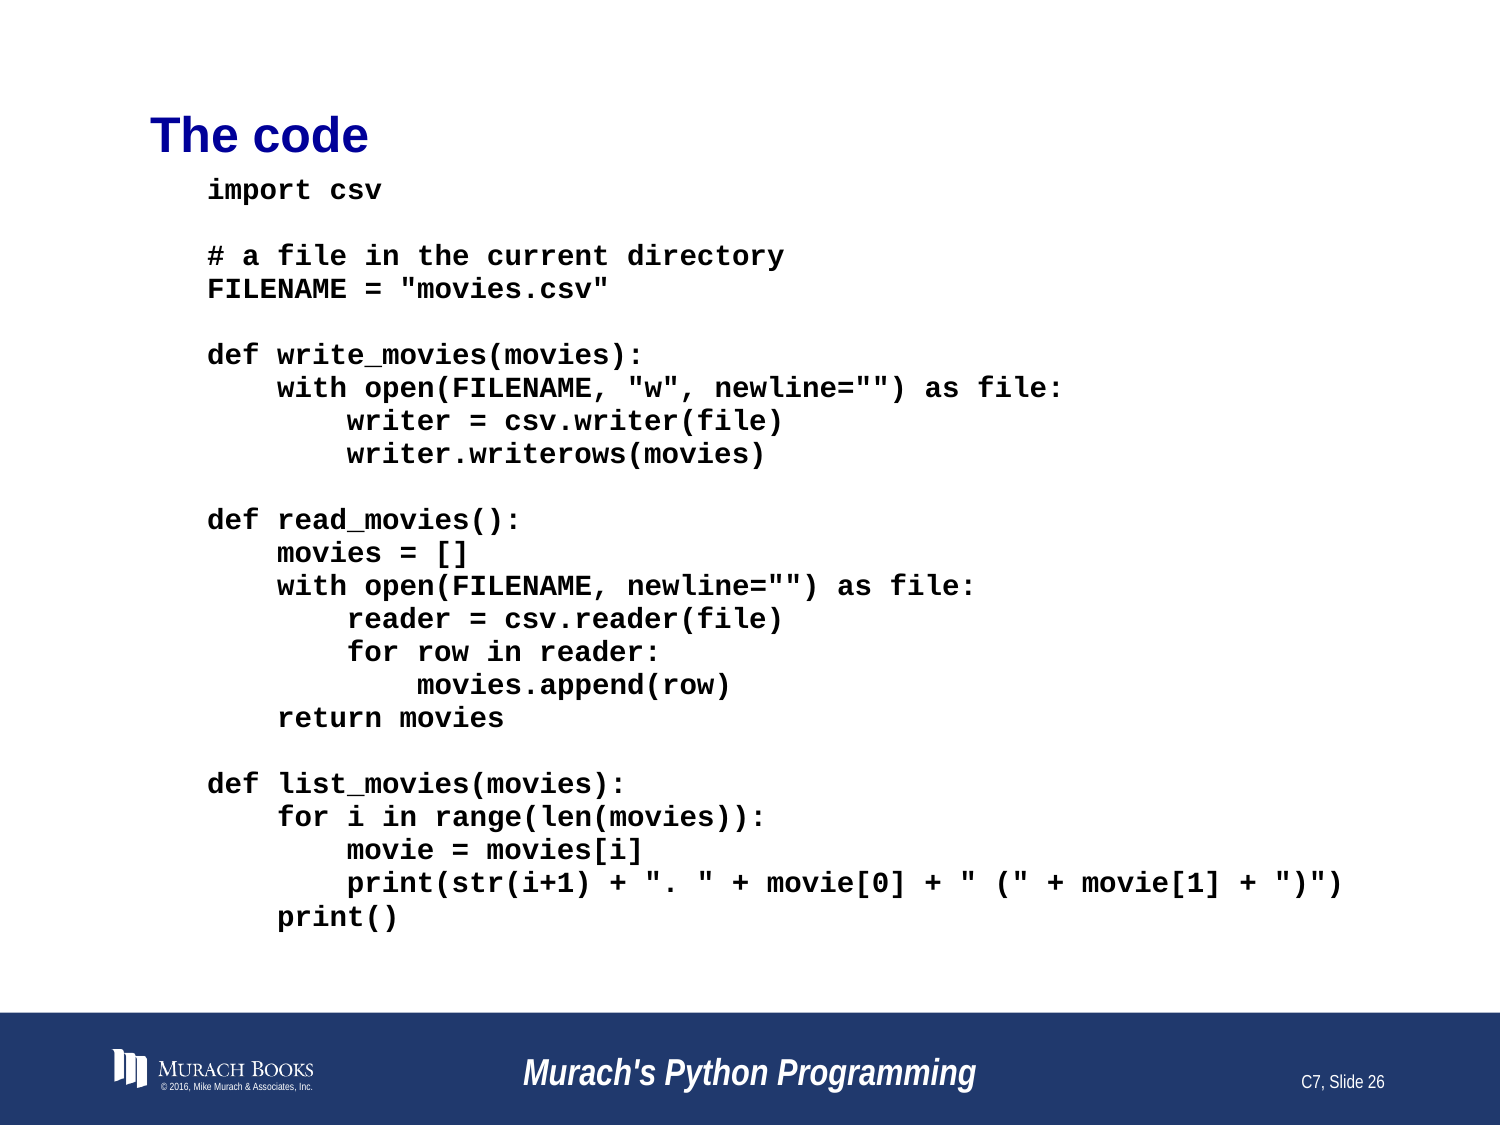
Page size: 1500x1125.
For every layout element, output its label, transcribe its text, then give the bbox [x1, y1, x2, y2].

slide_number C7, Slide 26 [1087, 1025, 1400, 1100]
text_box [149, 174, 1348, 975]
footer © 2016, Mike Murach & Associates, Inc. [12, 1025, 463, 1100]
title The code [150, 102, 1350, 164]
slide_number Murach's Python Programming [463, 1025, 1050, 1100]
